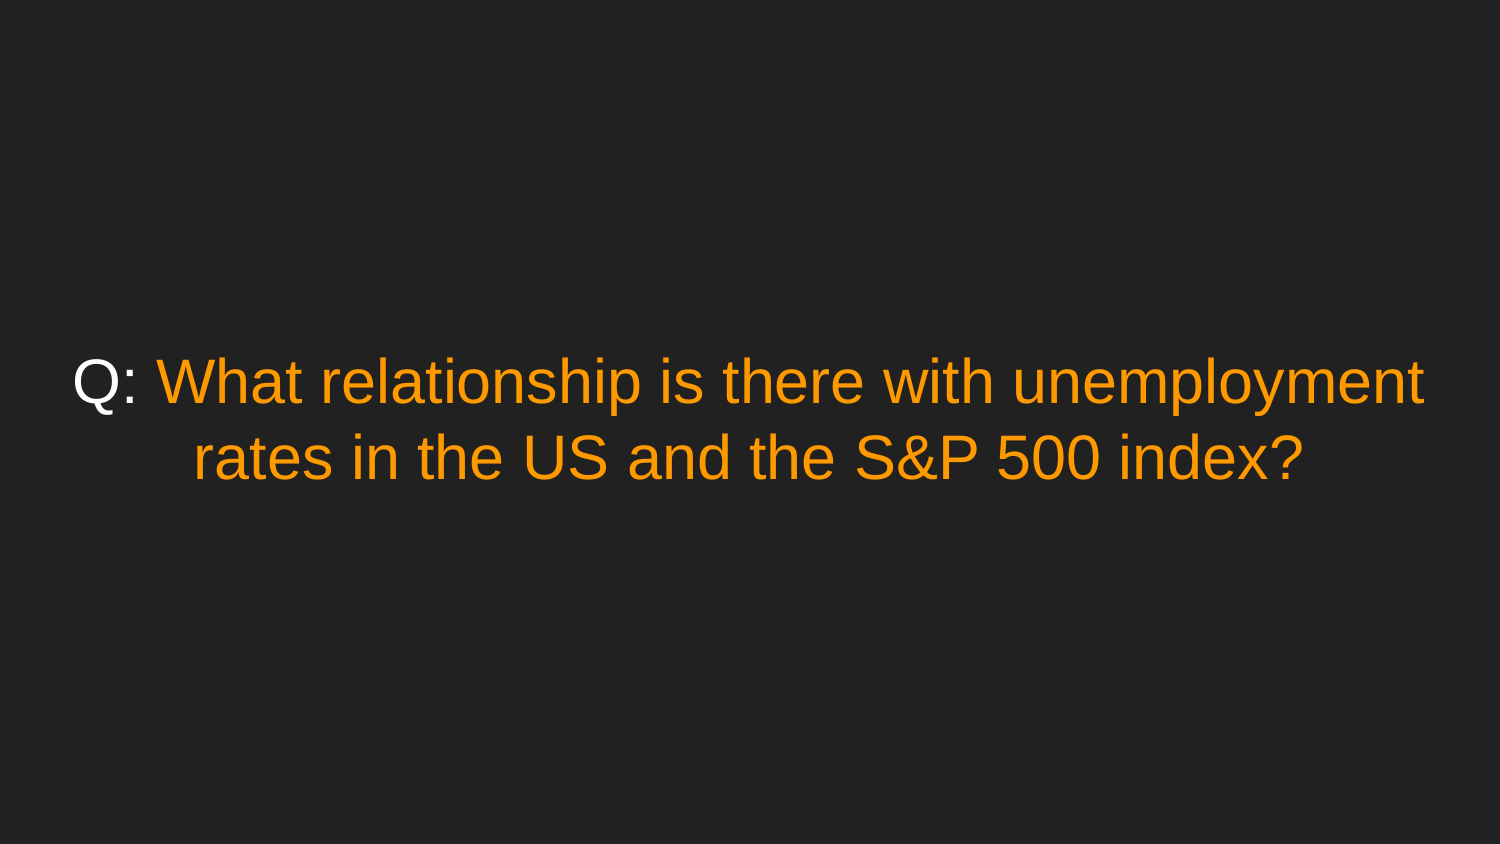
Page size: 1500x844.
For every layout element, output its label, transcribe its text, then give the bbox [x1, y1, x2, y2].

title Q: What relationship is there with unemployment rates in the US and the S&P 500 index? [51, 304, 1449, 529]
